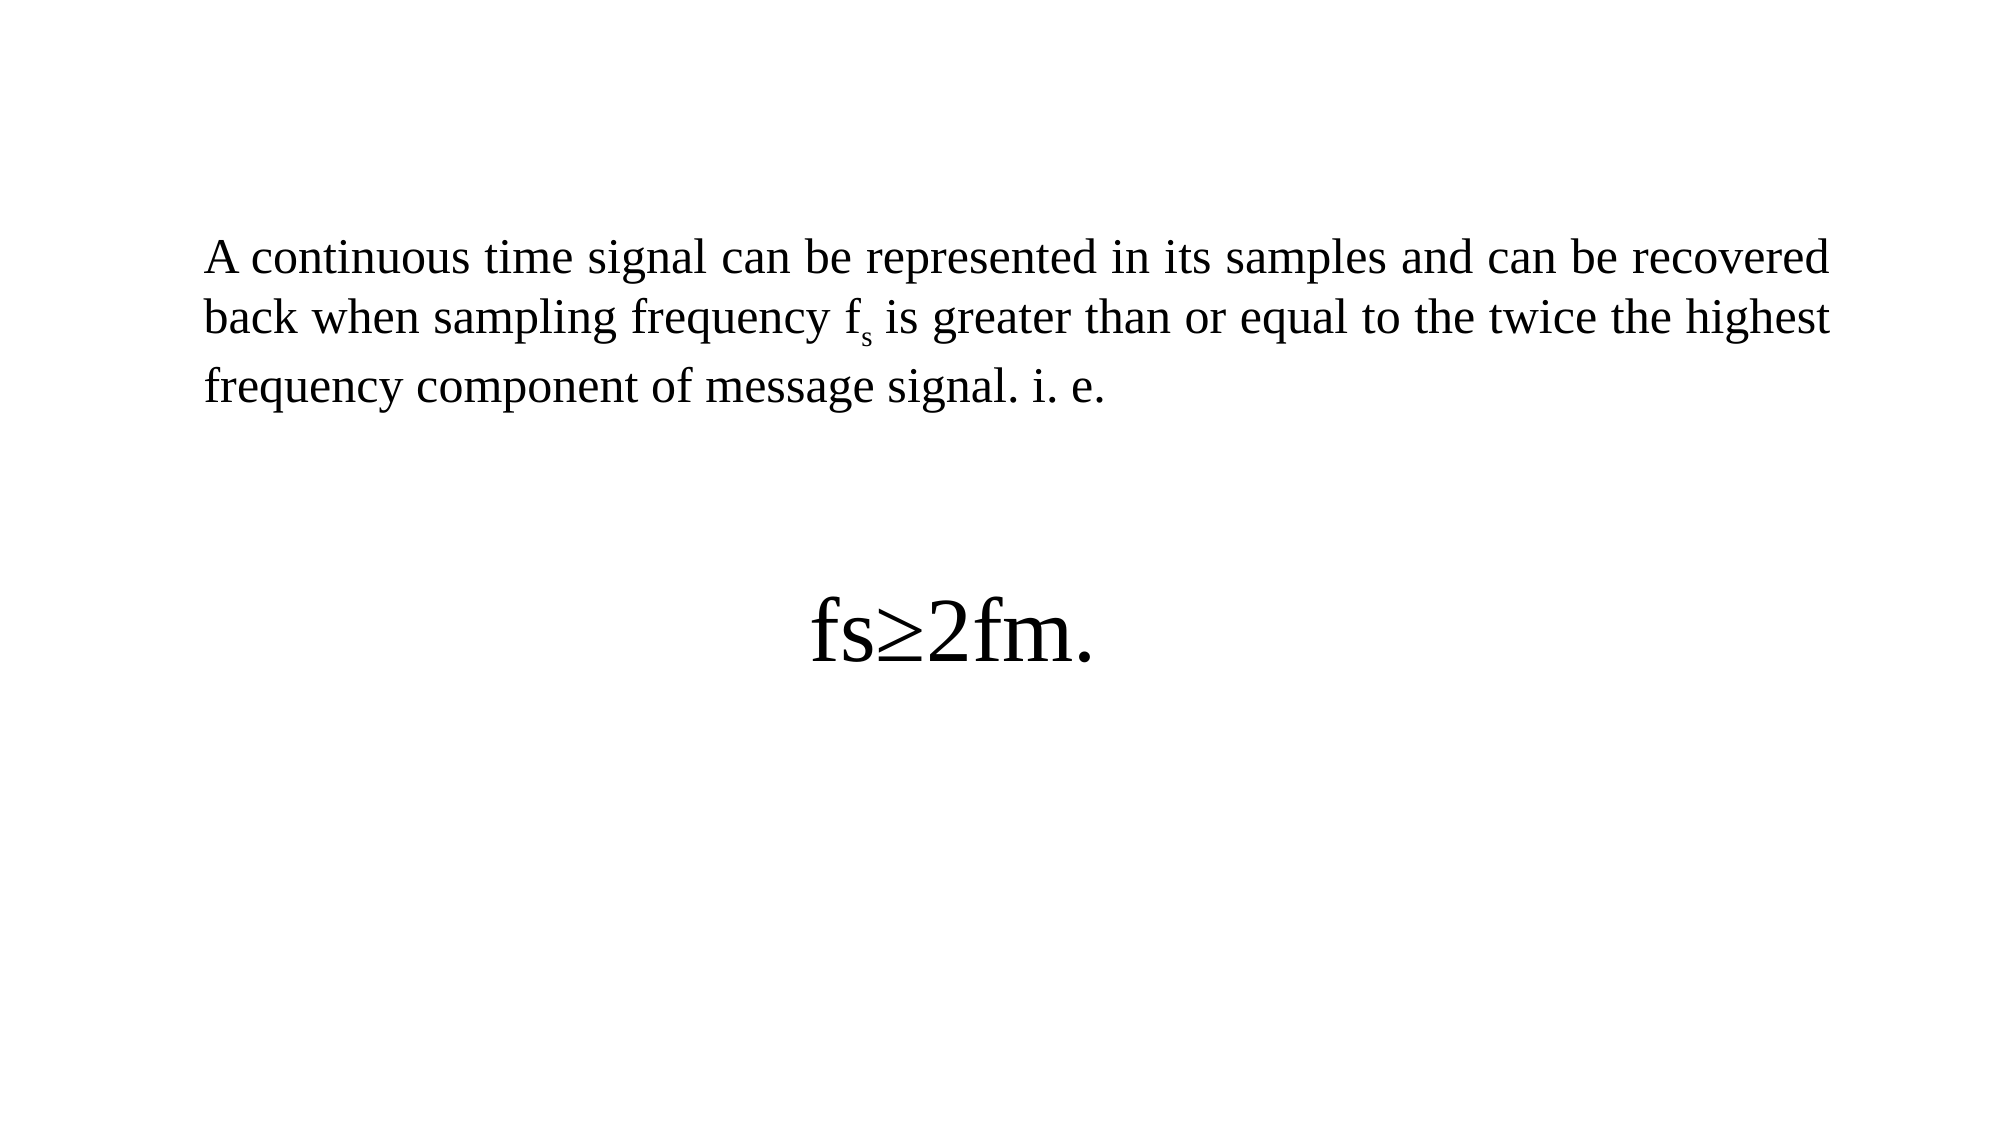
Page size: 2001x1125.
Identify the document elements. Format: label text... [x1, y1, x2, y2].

text_box A continuous time signal can be represented in its samples and can be recovered back when sampling frequency fs is greater than or equal to the twice the highest frequency component of message signal. i. e. [188, 216, 1847, 420]
text_box fs≥2fm. [794, 562, 1796, 798]
